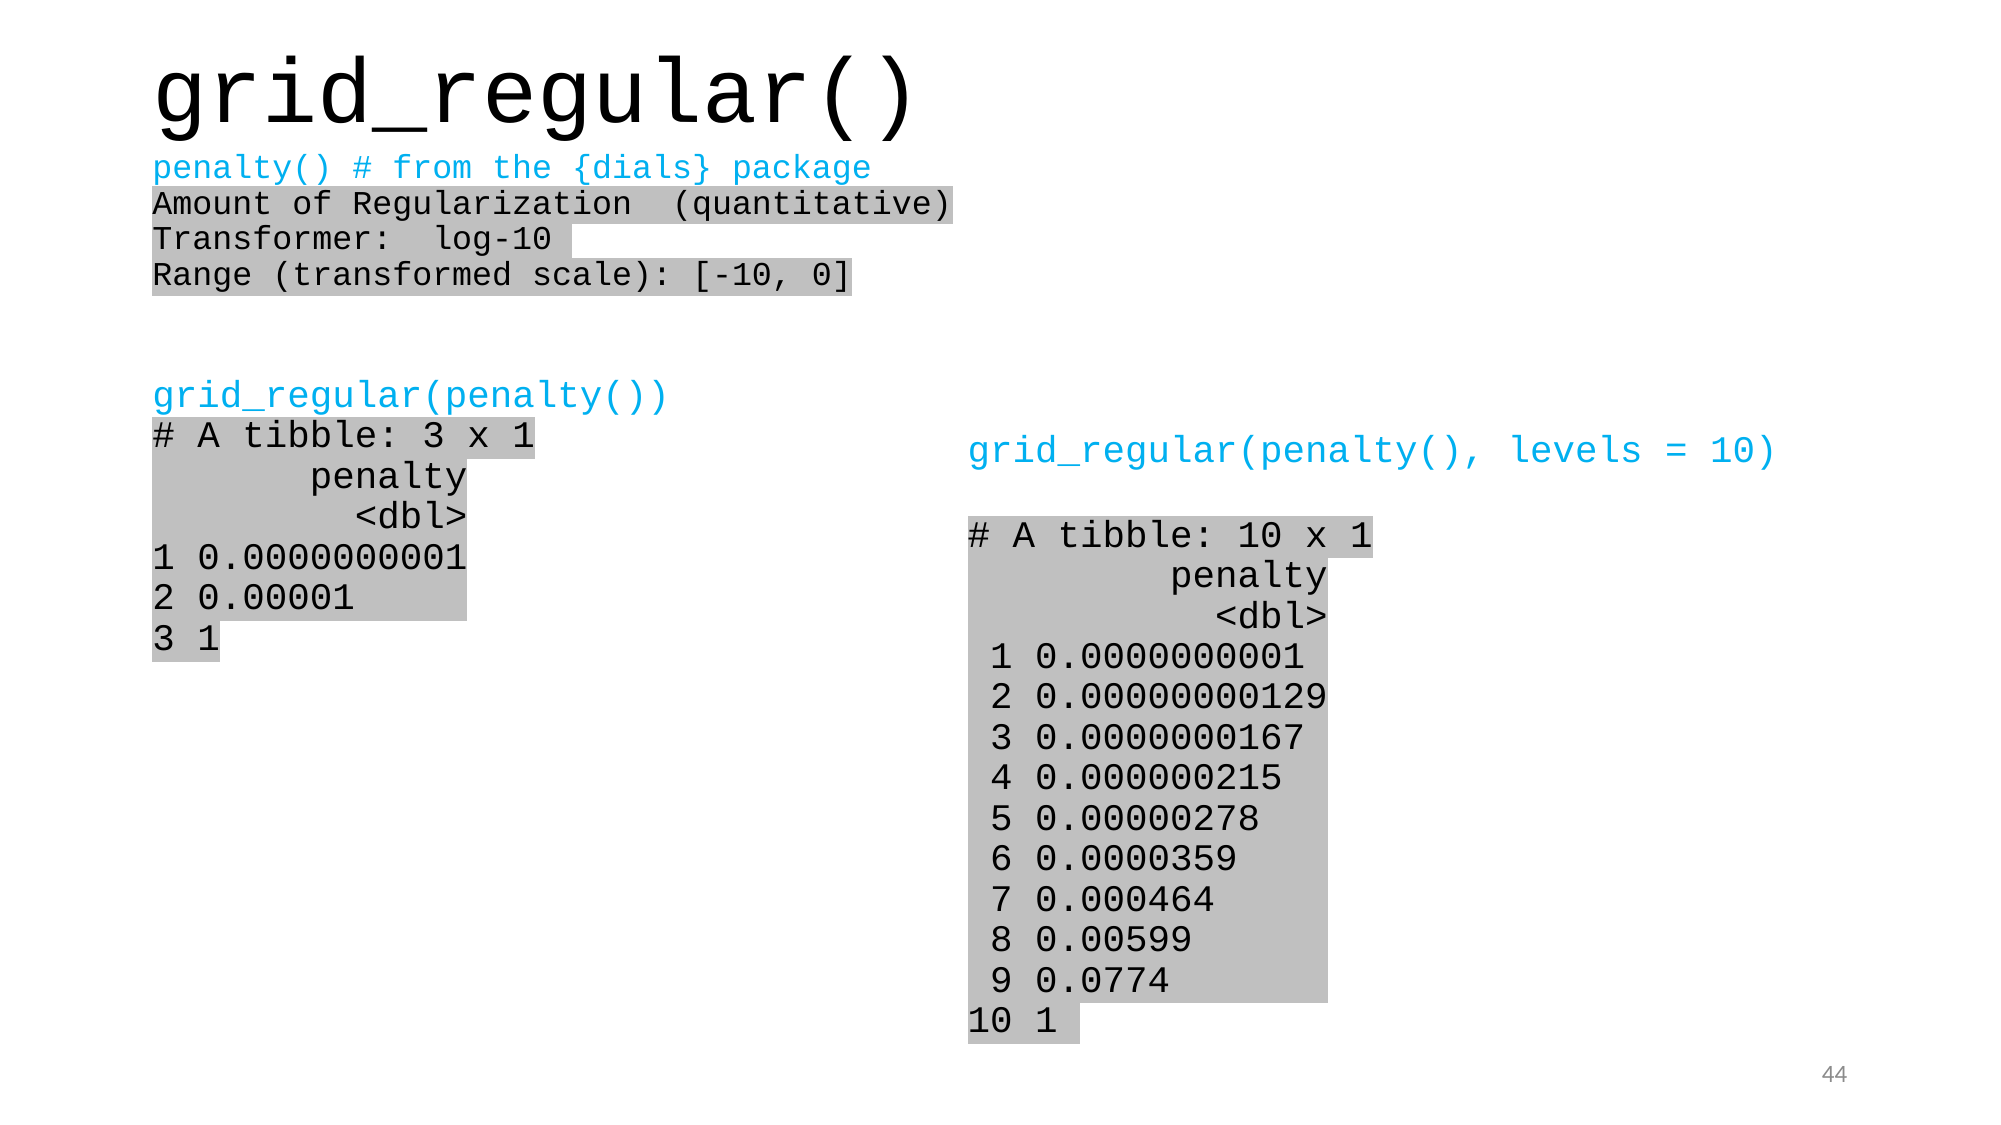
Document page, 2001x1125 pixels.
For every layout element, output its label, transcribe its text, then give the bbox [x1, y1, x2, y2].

title grid_regular() [137, 0, 1863, 142]
list penalty() # from the {dials} package Amount of Regularization (quantitative) Transformer: log-10 Range (transformed scale): [-10, 0] grid_regular(penalty()) # A tibble: 3 x 1 penalty <dbl> 1 0.0000000001 2 0.00001 3 1 [137, 142, 1863, 1125]
slide_number 44 [1412, 1048, 1863, 1103]
text_box grid_regular(penalty(), levels = 10) # A tibble: 10 x 1 penalty <dbl> 1 0.0000000001 2 0.00000000129 3 0.0000000167 4 0.000000215 5 0.00000278 6 0.0000359 7 0.000464 8 0.00599 9 0.0774 10 1 [952, 417, 1872, 1048]
